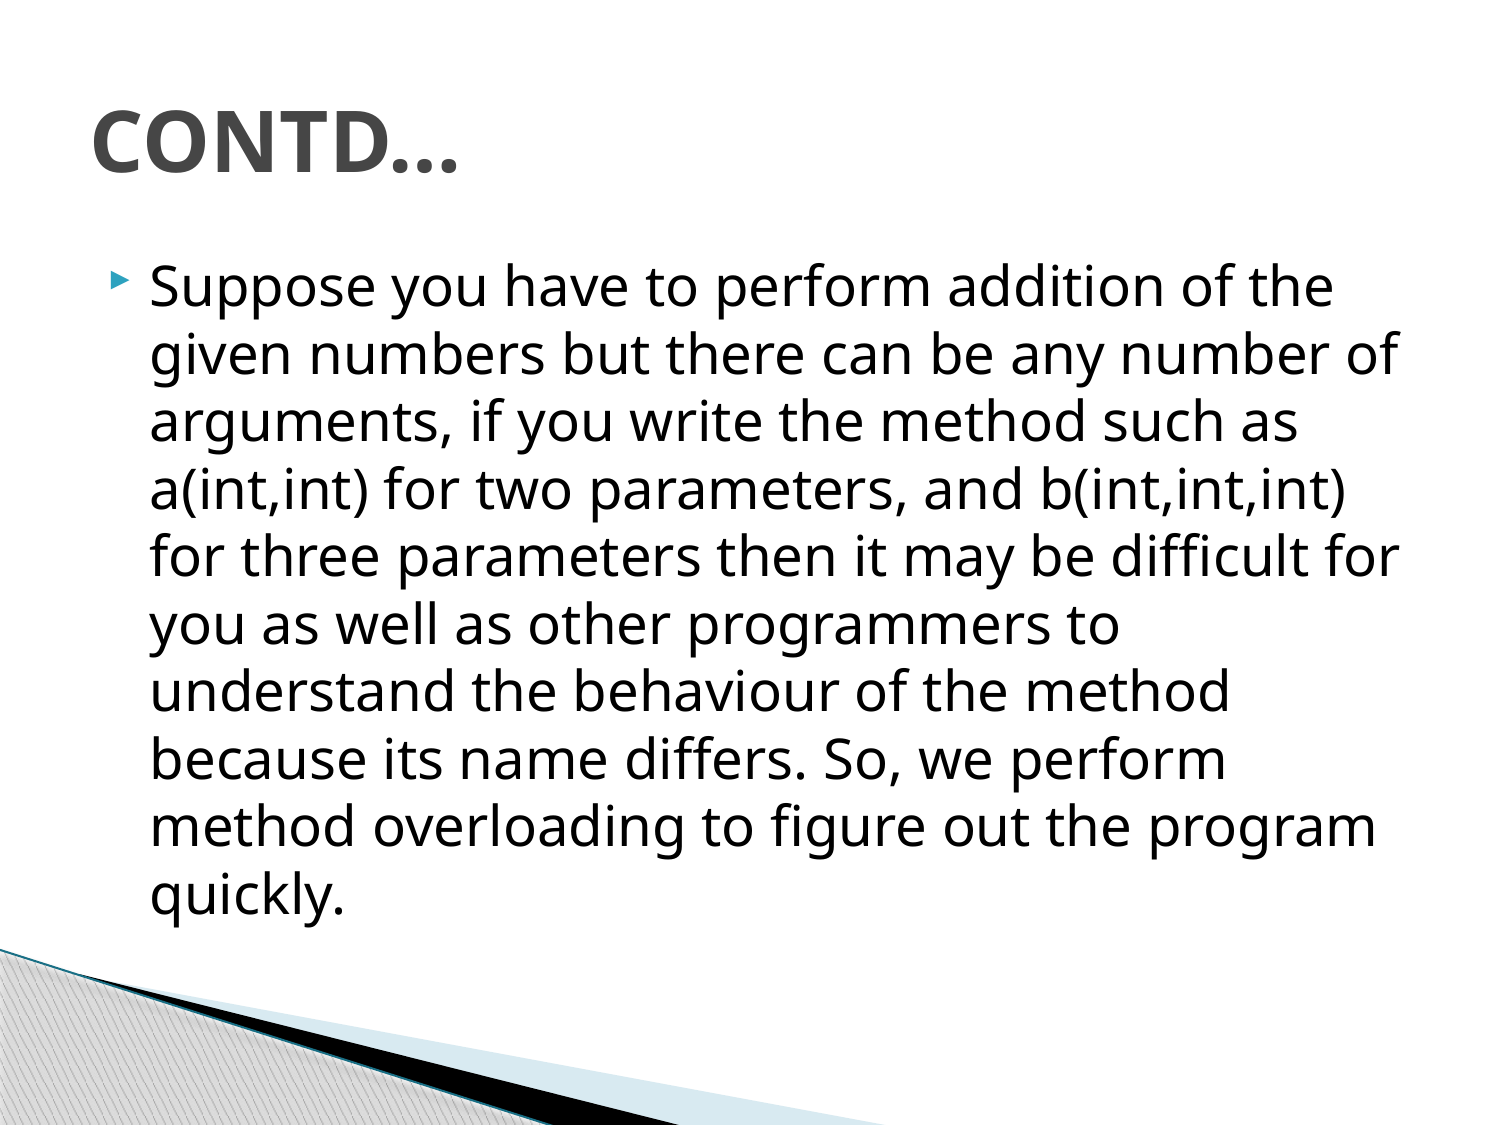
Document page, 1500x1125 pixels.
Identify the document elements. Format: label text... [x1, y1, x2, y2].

title CONTD… [75, 45, 1425, 233]
list Suppose you have to perform addition of the given numbers but there can be any number of arguments, if you write the method such as a(int,int) for two parameters, and b(int,int,int) for three parameters then it may be difficult for you as well as other programmers to understand the behaviour of the method because its name differs. So, we perform method overloading to figure out the program quickly. [75, 243, 1425, 986]
